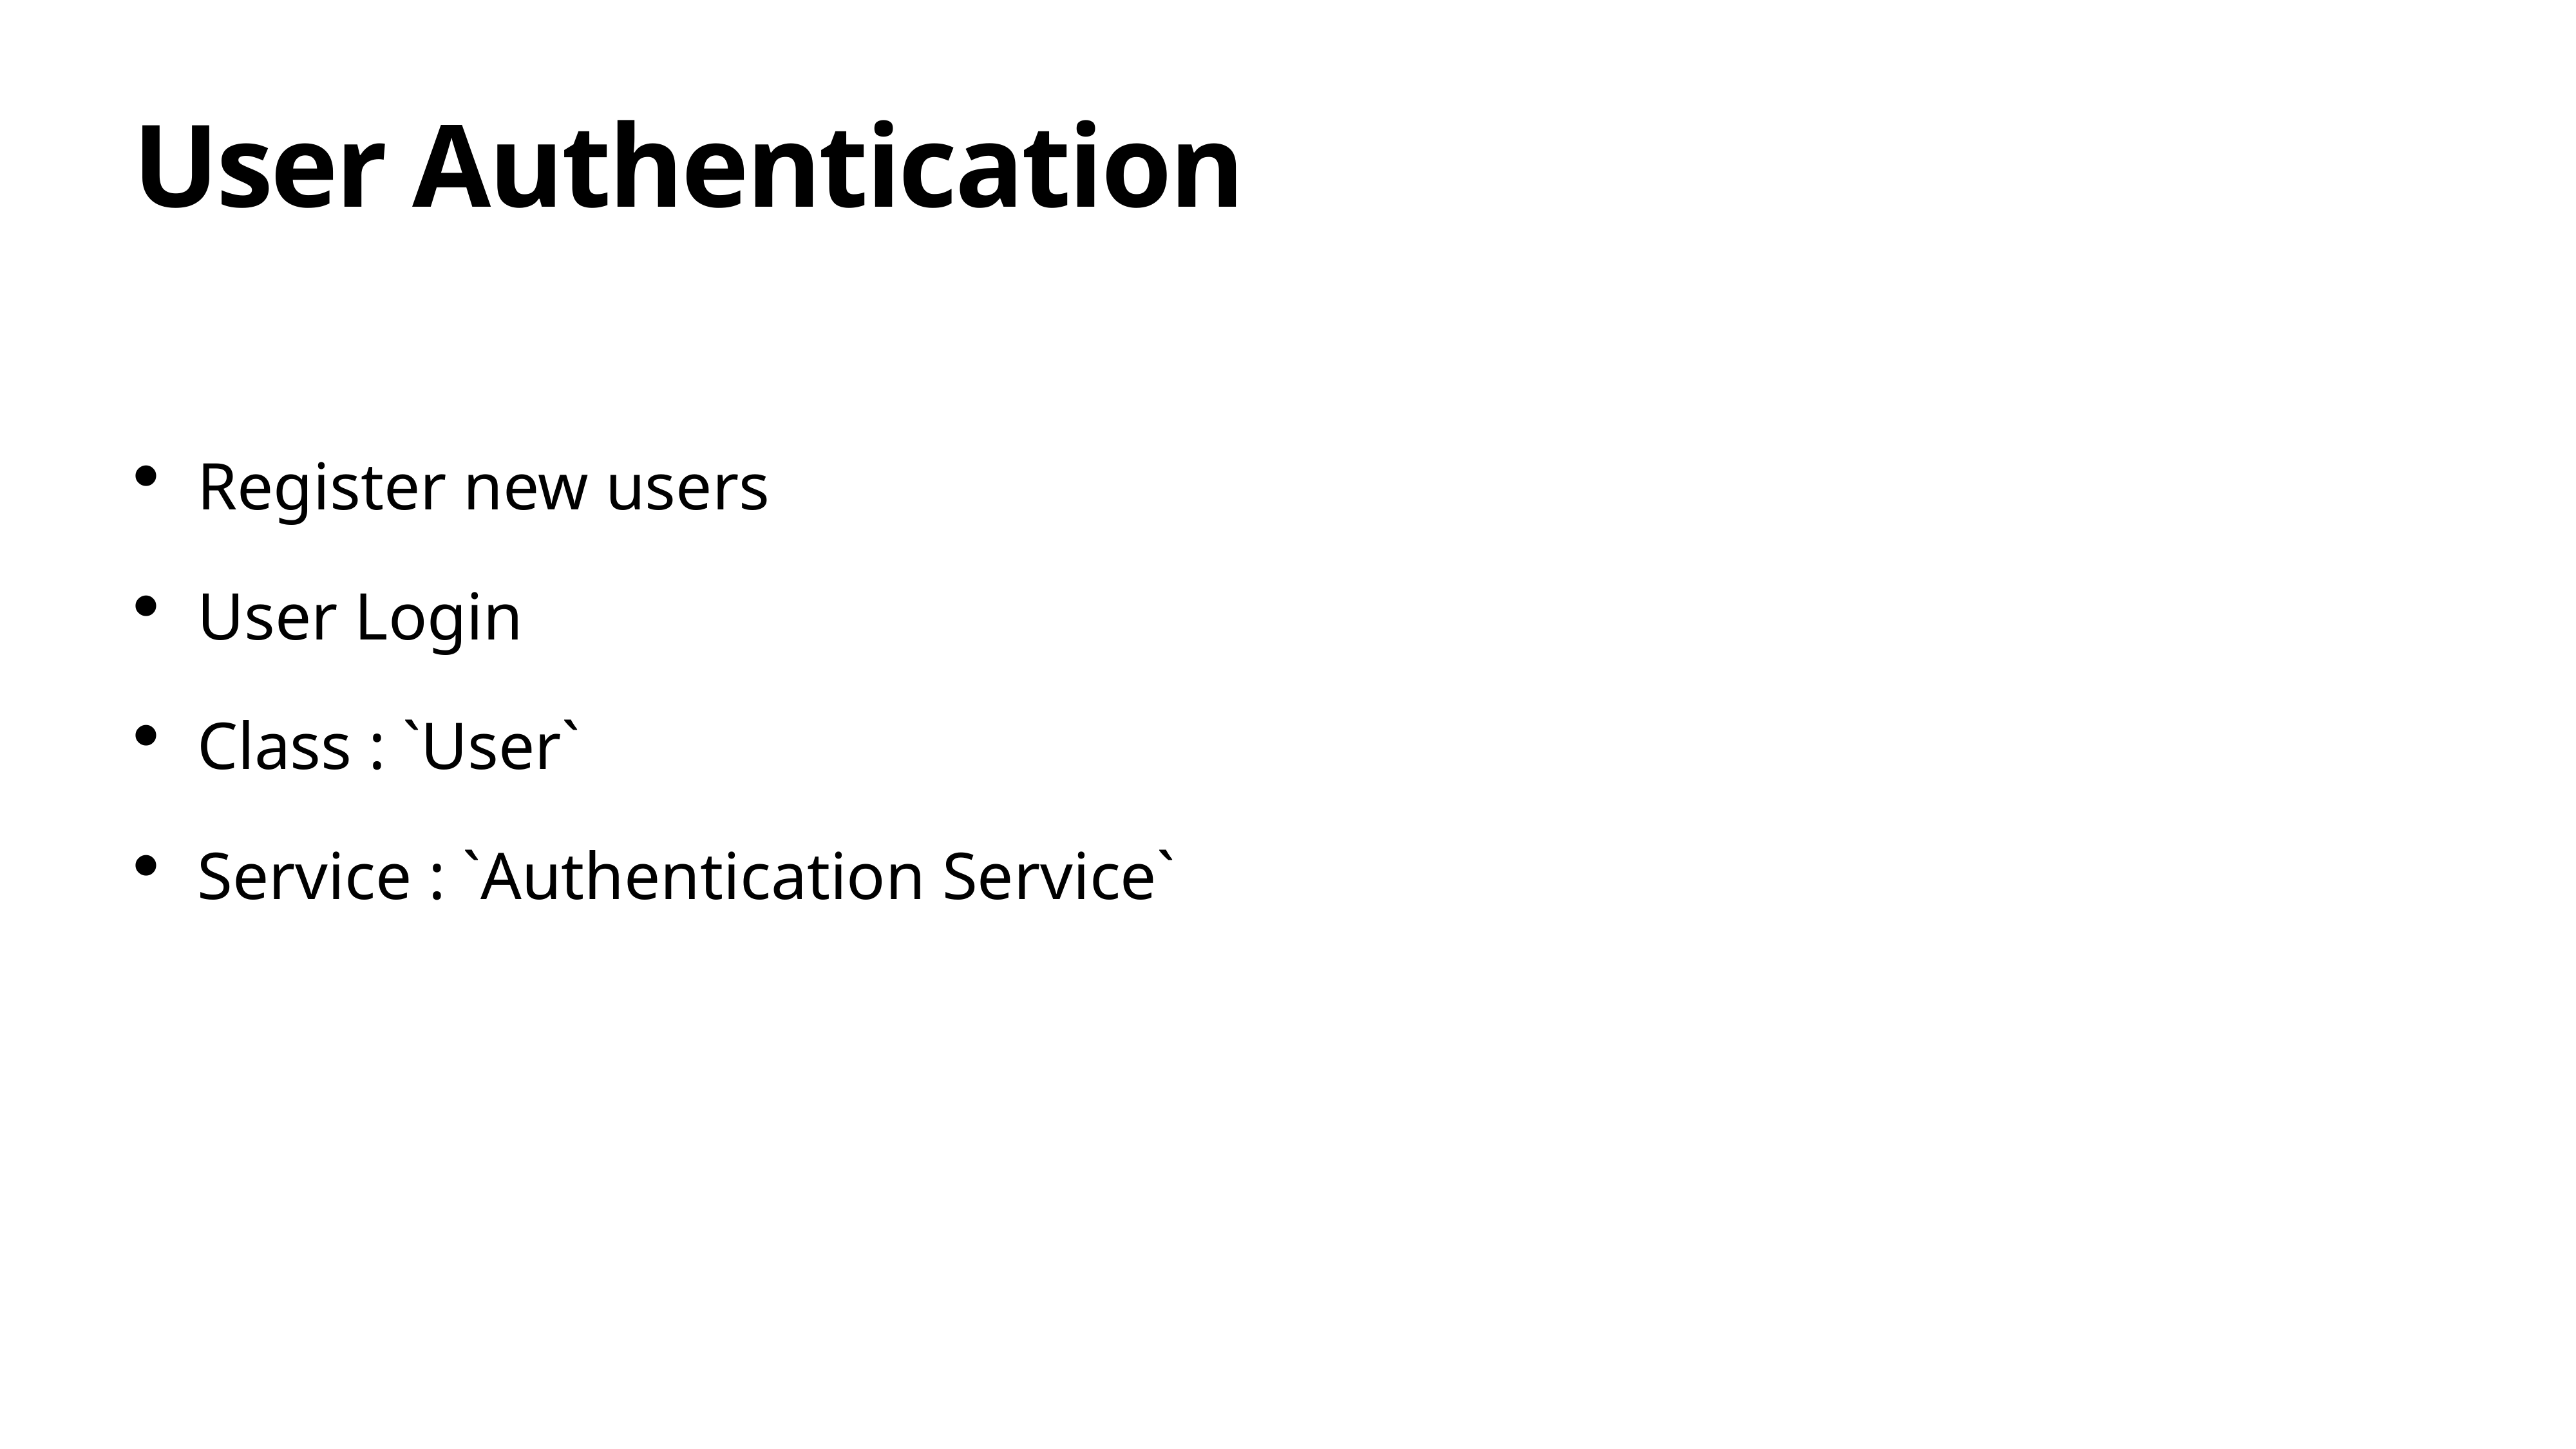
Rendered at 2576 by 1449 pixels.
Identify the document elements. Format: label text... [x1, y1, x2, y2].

list Register new users User Login Class : `User` Service : `Authentication Service` [127, 448, 2449, 1321]
title User Authentication [127, 113, 2449, 266]
